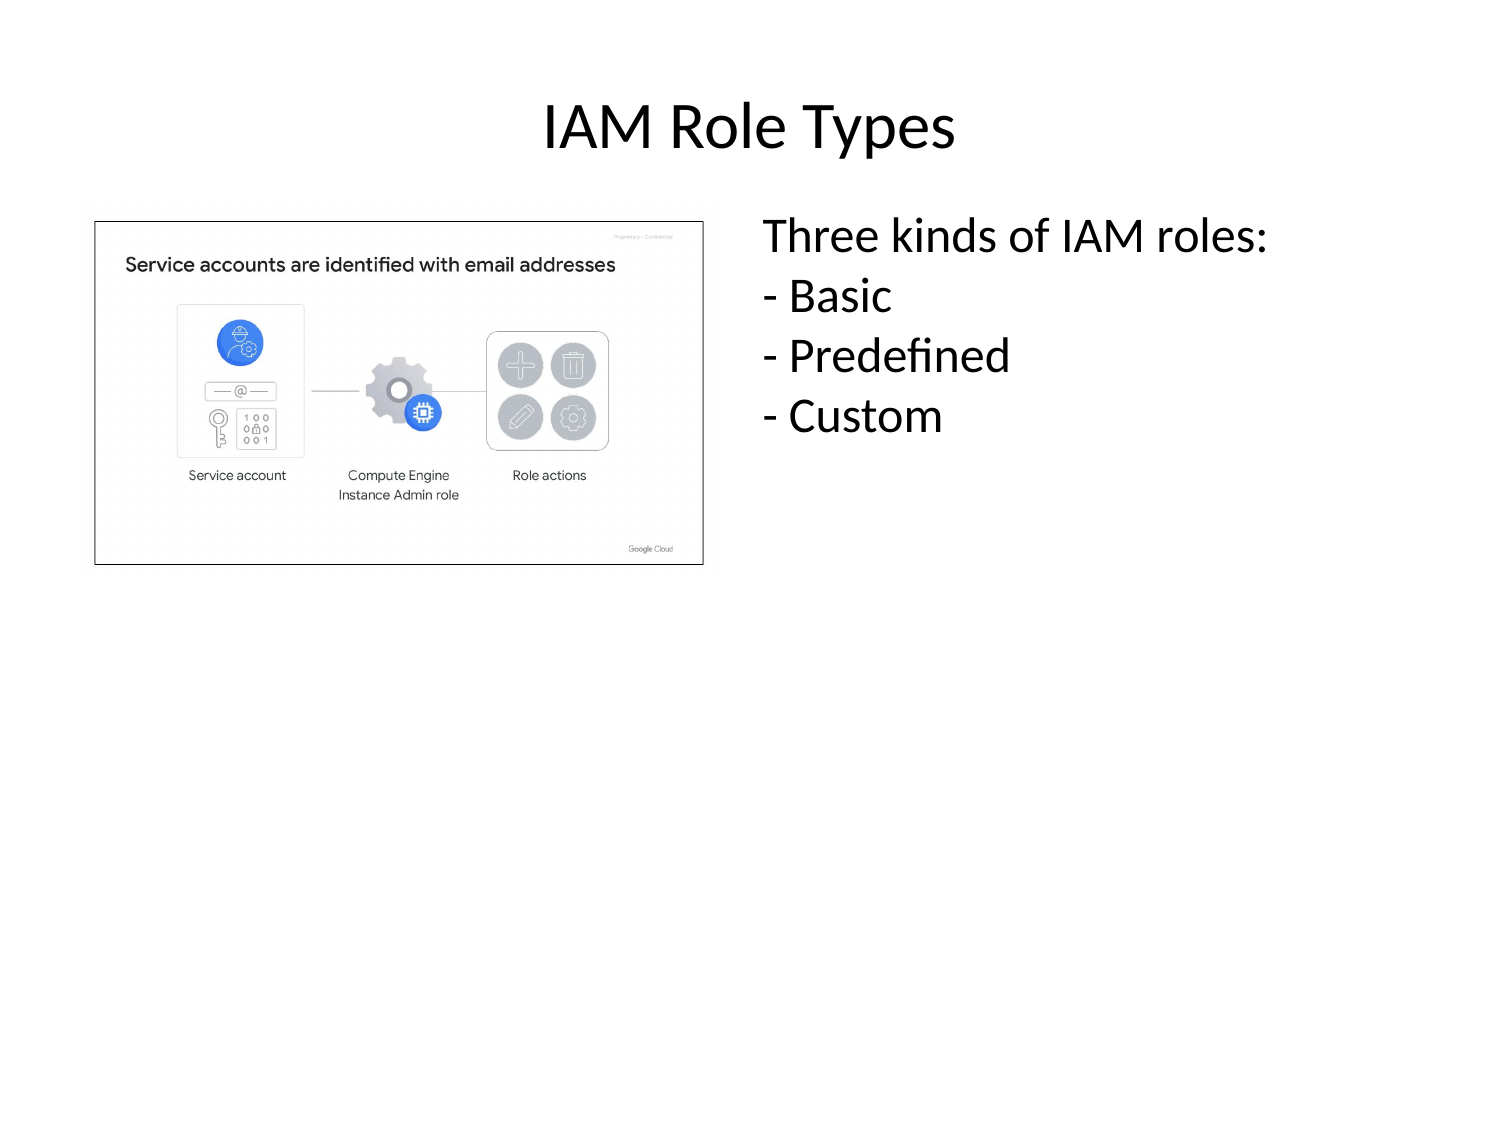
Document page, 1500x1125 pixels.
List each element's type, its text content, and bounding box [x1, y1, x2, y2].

text_box IAM Role Types [527, 74, 973, 170]
picture [74, 194, 719, 579]
text_box Three kinds of IAM roles: - Basic - Predefined - Custom [747, 194, 1425, 450]
